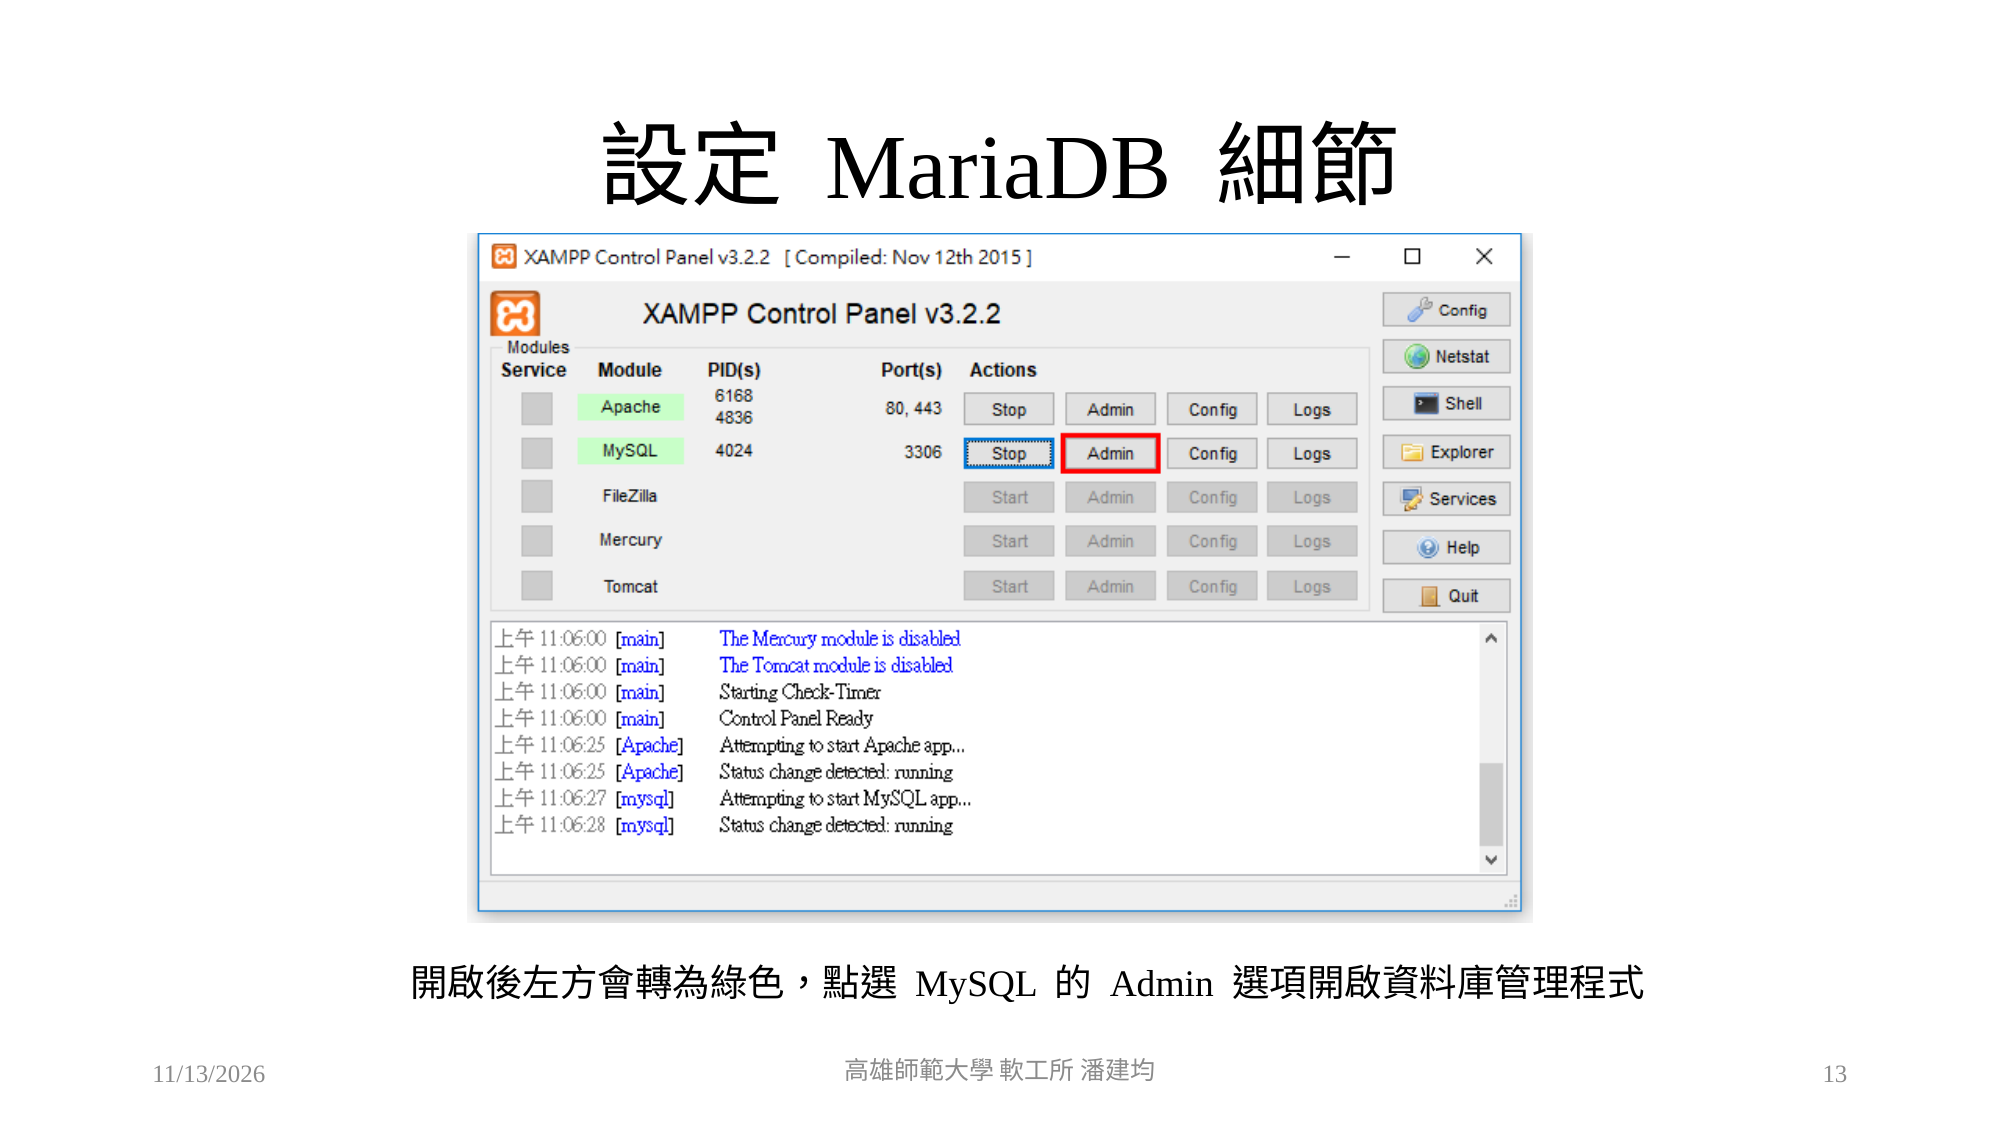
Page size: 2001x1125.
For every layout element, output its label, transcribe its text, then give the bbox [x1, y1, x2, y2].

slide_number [137, 1042, 588, 1103]
slide_number 13 [1412, 1042, 1863, 1103]
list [467, 233, 1533, 923]
footer 高雄師範大學 軟工所 潘建均 [662, 1042, 1338, 1103]
text_box 開啟後左方會轉為綠色，點選 MySQL 的 Admin 選項開啟資料庫管理程式 [395, 952, 1660, 1012]
title 設定 MariaDB 細節 [137, 59, 1863, 278]
